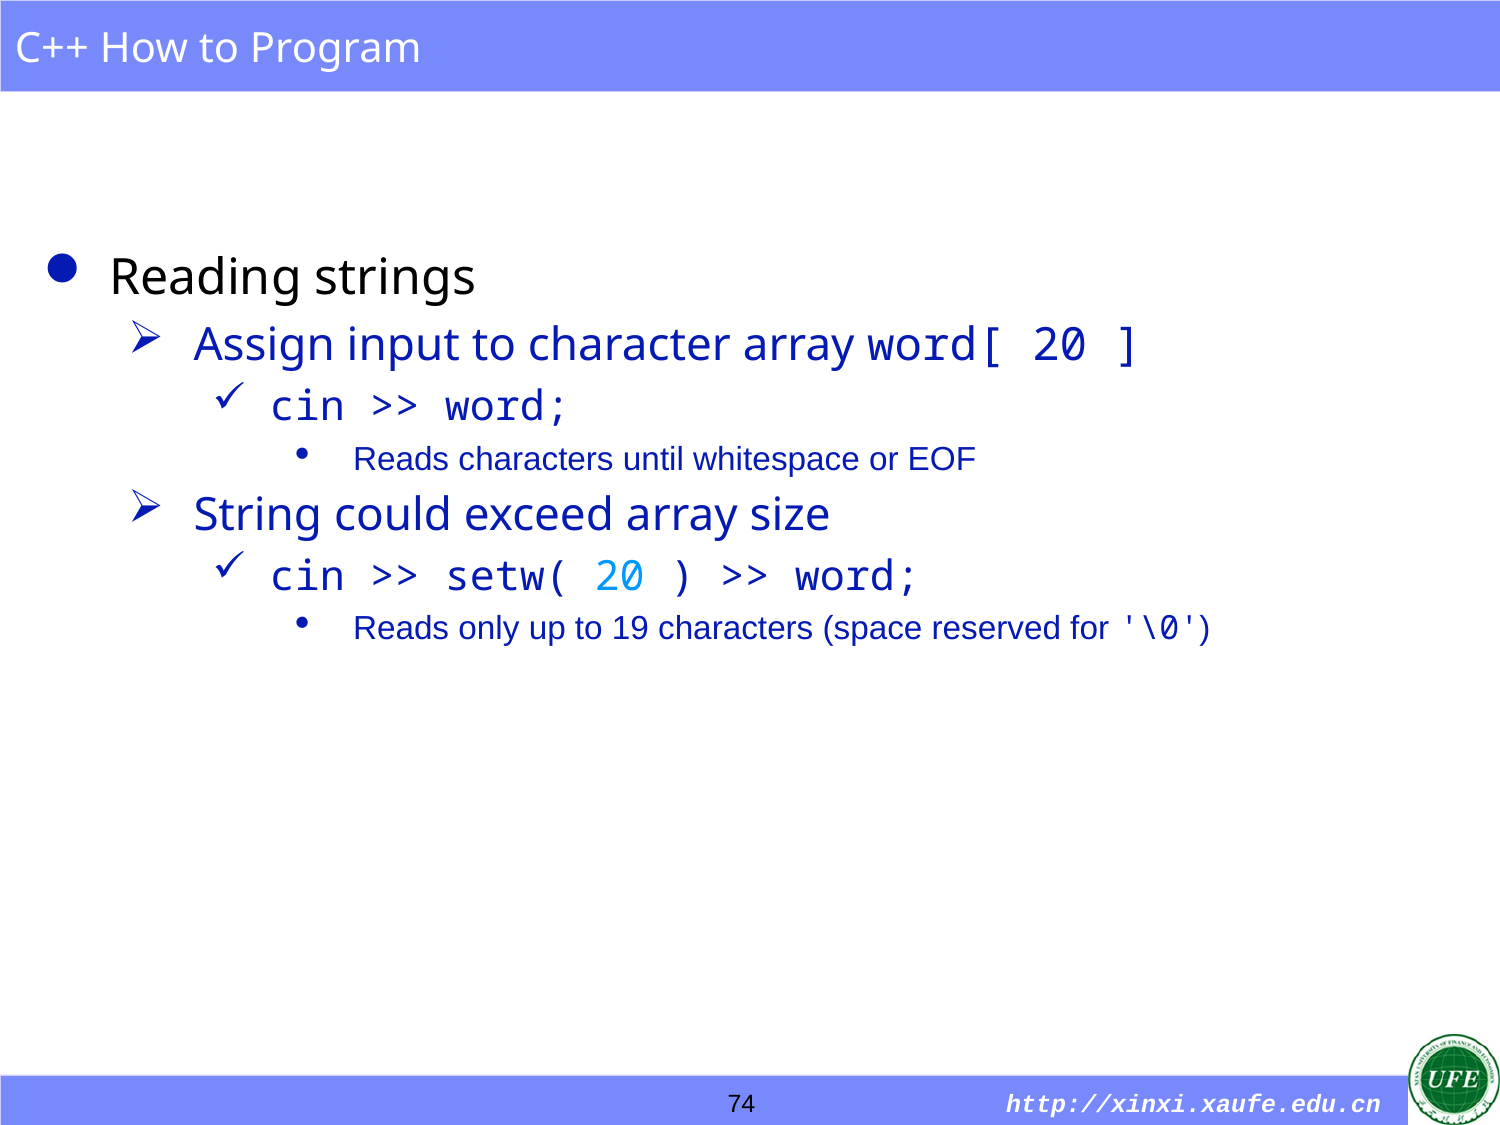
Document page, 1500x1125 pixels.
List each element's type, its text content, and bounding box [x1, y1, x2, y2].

picture [1408, 1034, 1500, 1125]
list Reading strings Assign input to character array word[ 20 ] cin >> word; Reads characters until whitespace or EOF String could exceed array size cin >> setw( 20 ) >> word; Reads only up to 19 characters (space reserved for '\0') [28, 237, 1464, 1050]
slide_number 74 [712, 1080, 775, 1121]
